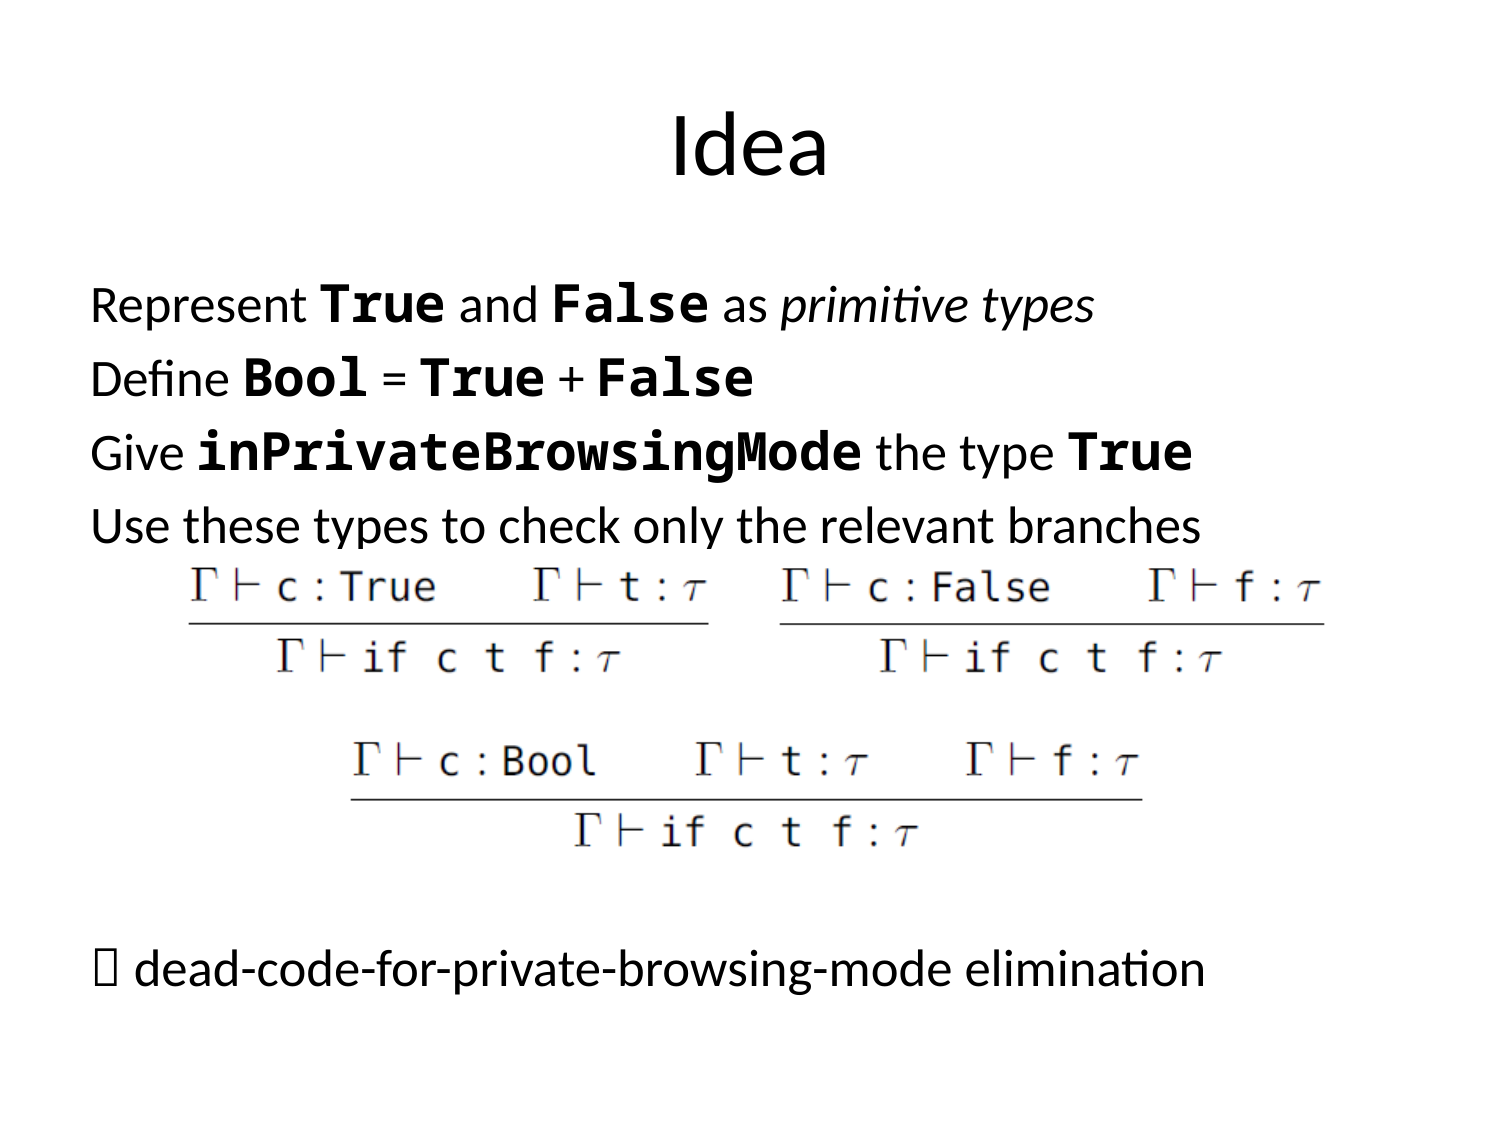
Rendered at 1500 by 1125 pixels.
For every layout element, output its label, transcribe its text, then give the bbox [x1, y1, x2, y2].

picture [765, 555, 1337, 688]
picture [163, 549, 726, 688]
title Idea [75, 45, 1425, 233]
picture [337, 733, 1152, 856]
list Represent True and False as primitive types Define Bool = True + False Give inPrivateBrowsingMode the type True Use these types to check only the relevant branches  dead-code-for-private-browsing-mode elimination [75, 262, 1425, 1005]
